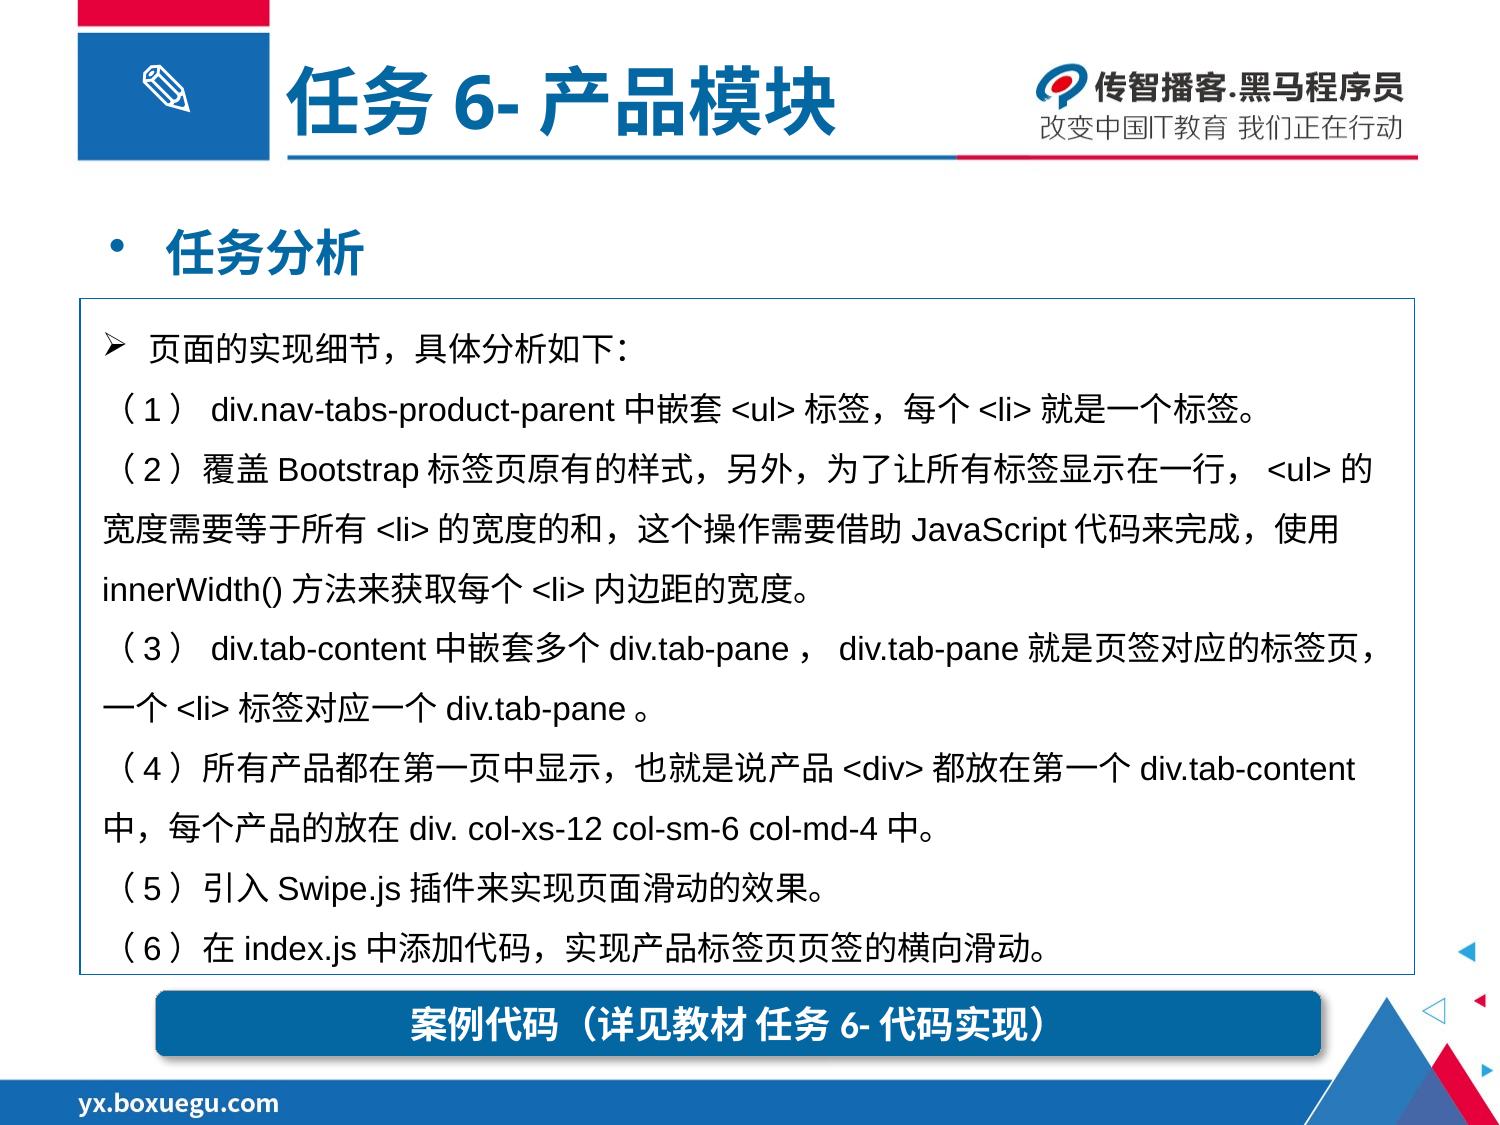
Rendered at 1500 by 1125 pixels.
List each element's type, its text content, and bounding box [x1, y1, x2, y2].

text_box 任务6-产品模块 [271, 39, 1499, 159]
text_box 案例代码（详见教材 任务6-代码实现） [155, 990, 1322, 1057]
text_box [79, 297, 1416, 976]
text_box 页面的实现细节，具体分析如下： （1）div.nav-tabs-product-parent中嵌套<ul>标签，每个<li>就是一个标签。 （2）覆盖Bootstrap标签页原有的样式，另外，为了让所有标签显示在一行，<ul>的宽度需要等于所有<li>的宽度的和，这个操作需要借助JavaScript代码来完成，使用 innerWidth()方法来获取每个<li>内边距的宽度。 （3）div.tab-content中嵌套多个div.tab-pane，div.tab-pane就是页签对应的标签页，一个<li>标签对应一个div.tab-pane。 （4）所有产品都在第一页中显示，也就是说产品<div>都放在第一个div.tab-content中，每个产品的放在div. col-xs-12 col-sm-6 col-md-4中。 （5）引入Swipe.js插件来实现页面滑动的效果。 （6）在index.js中添加代码，实现产品标签页页签的横向滑动。 [87, 300, 1410, 975]
picture [0, 0, 1500, 1125]
text_box 任务分析 [93, 184, 380, 289]
